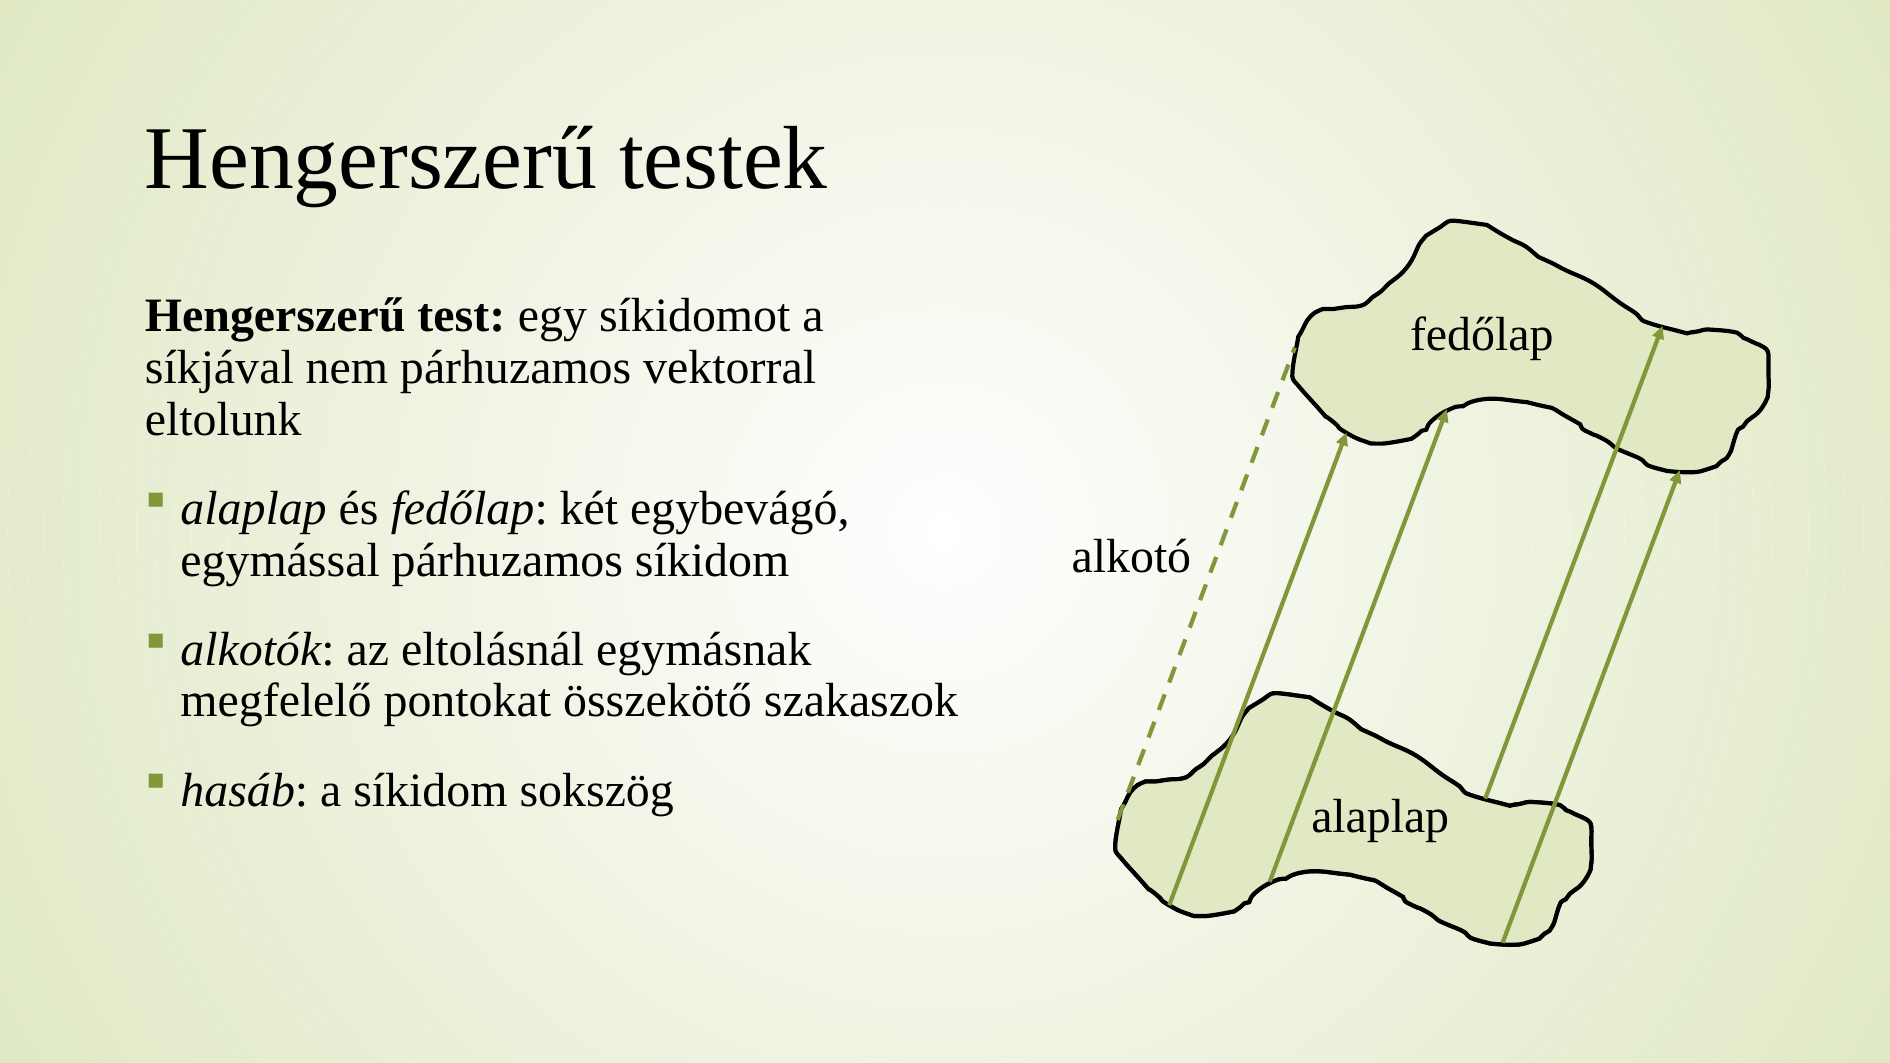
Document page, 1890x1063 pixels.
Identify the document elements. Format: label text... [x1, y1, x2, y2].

text_box [1295, 219, 1770, 474]
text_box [1502, 470, 1680, 943]
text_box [1485, 326, 1663, 799]
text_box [1269, 409, 1447, 882]
text_box fedőlap [1395, 295, 1602, 368]
list Hengerszerű test: egy síkidomot a síkjával nem párhuzamos vektorral eltolunk alaplap és fedőlap: két egybevágó, egymással párhuzamos síkidom alkotók: az eltolásnál egymásnak megfelelő pontokat összekötő szakaszok hasáb: a síkidom sokszög [129, 282, 995, 963]
text_box alaplap [1447, 777, 1502, 850]
text_box alkotó [1056, 517, 1117, 590]
text_box [1375, 850, 1530, 946]
title Hengerszerű testek [129, 56, 1760, 262]
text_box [1169, 820, 1347, 906]
text_box [1114, 820, 1243, 918]
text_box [1117, 347, 1295, 820]
